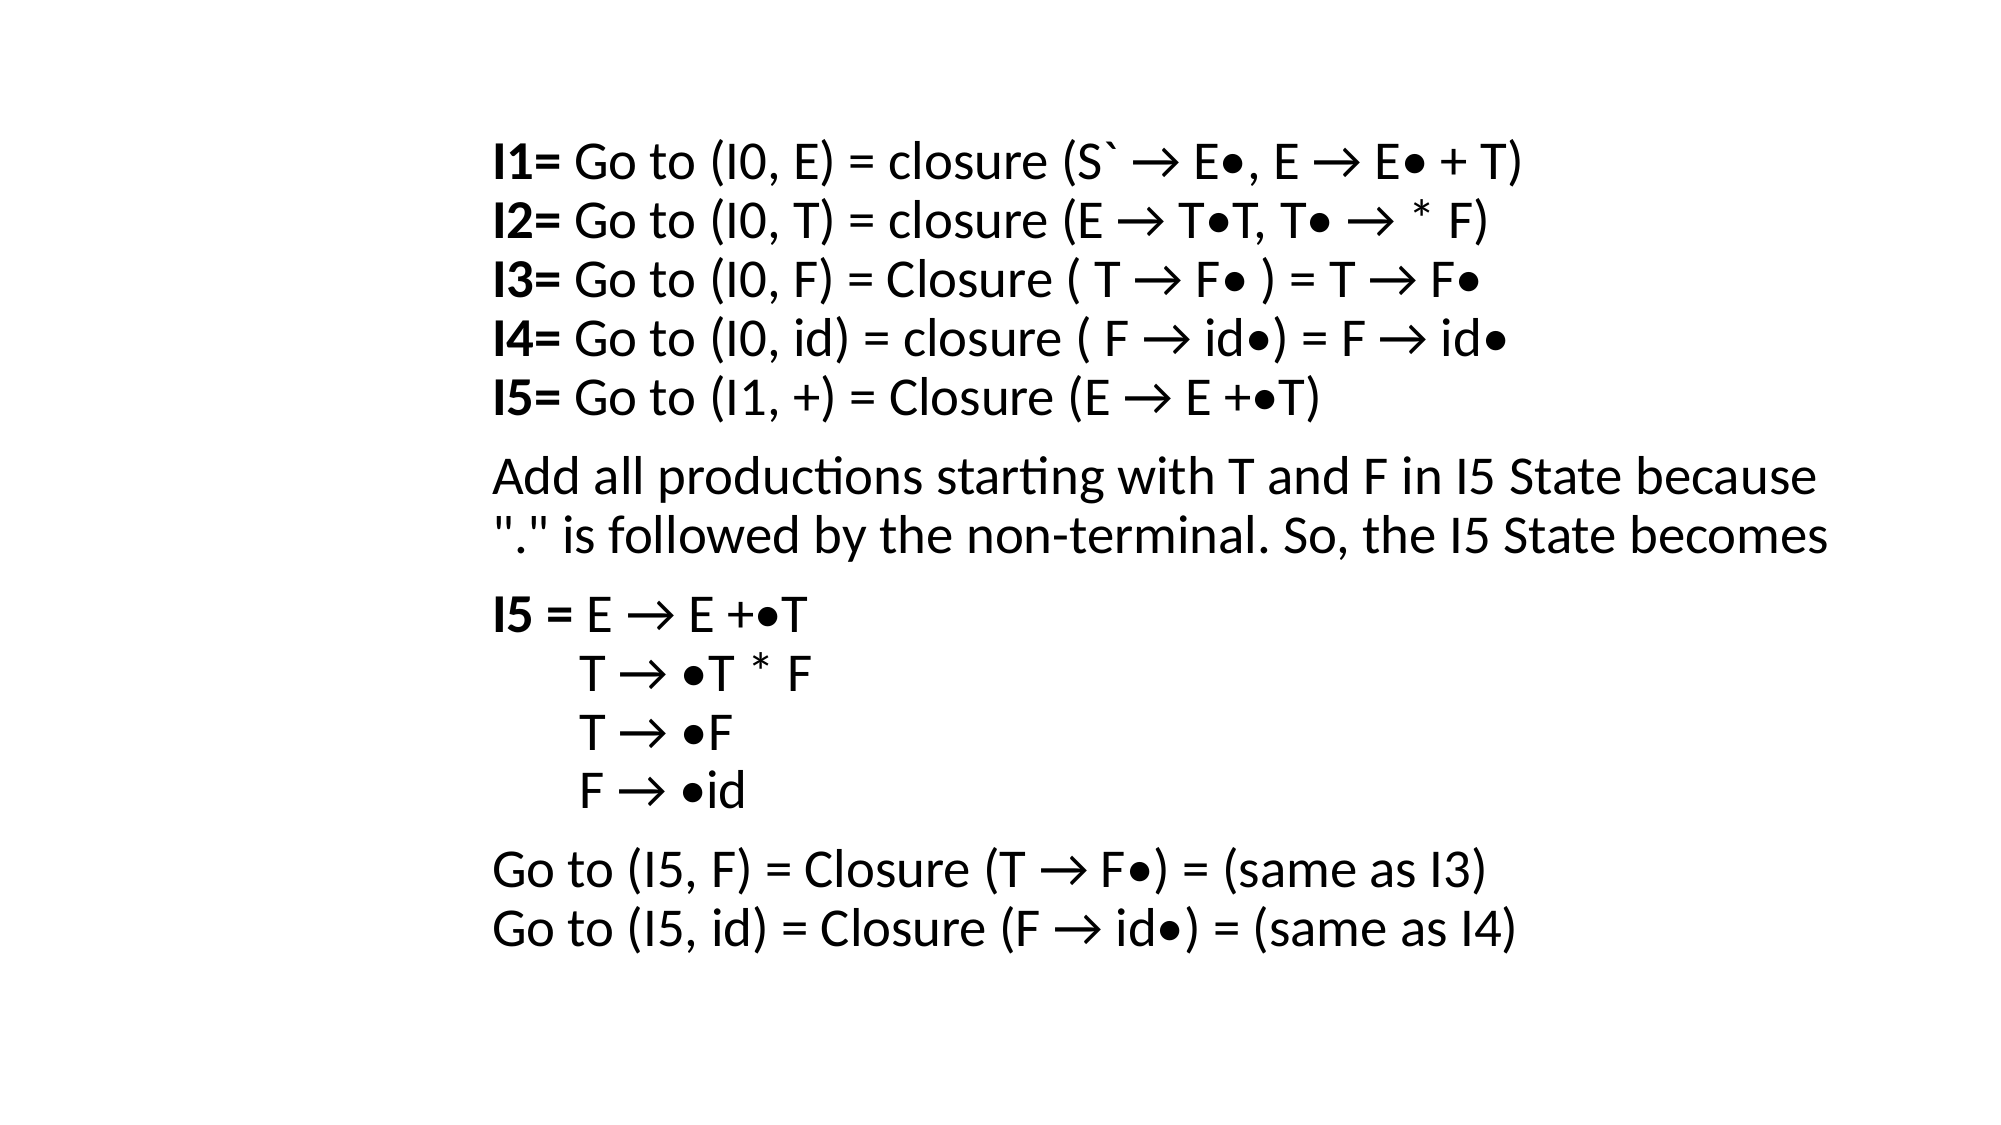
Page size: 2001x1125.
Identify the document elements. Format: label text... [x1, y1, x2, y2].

list I1= Go to (I0, E) = closure (S` → E•, E → E• + T) I2= Go to (I0, T) = closure (E → T•T, T• → * F) I3= Go to (I0, F) = Closure ( T → F• ) = T → F• I4= Go to (I0, id) = closure ( F → id•) = F → id• I5= Go to (I1, +) = Closure (E → E +•T) Add all productions starting with T and F in I5 State because "." is followed by the non-terminal. So, the I5 State becomes I5 = E → E +•T T → •T * F T → •F F → •id Go to (I5, F) = Closure (T → F•) = (same as I3) Go to (I5, id) = Closure (F → id•) = (same as I4) [477, 125, 1863, 1014]
